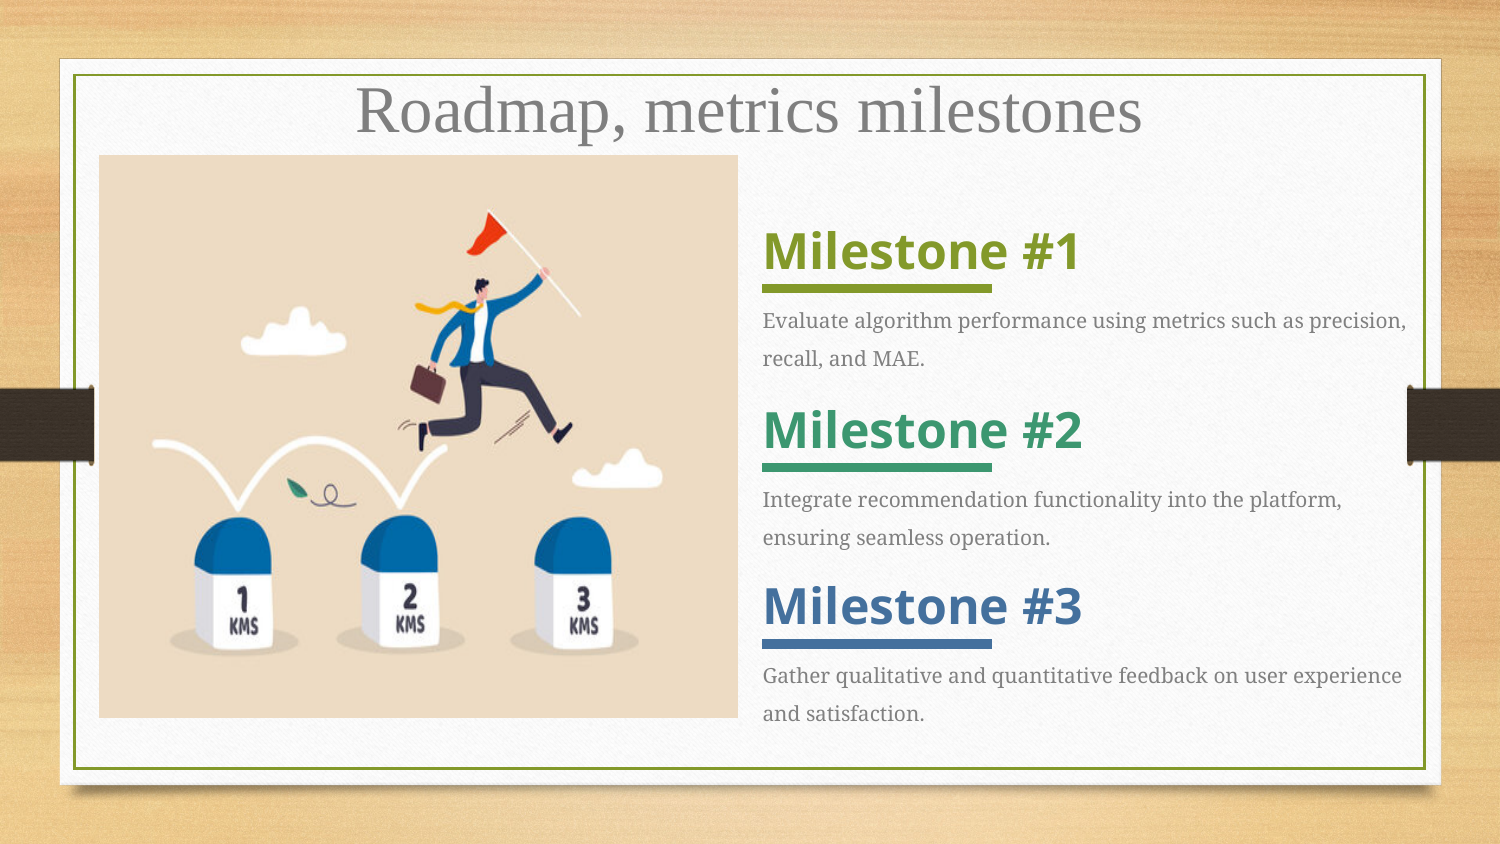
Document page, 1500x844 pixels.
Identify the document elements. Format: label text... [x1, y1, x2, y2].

title Roadmap, metrics milestones [63, 65, 1437, 147]
picture [0, 0, 1500, 844]
text_box Integrate recommendation functionality into the platform, ensuring seamless operation. [762, 474, 1436, 546]
text_box Milestone #1 [762, 218, 1436, 280]
text_box Evaluate algorithm performance using metrics such as precision, recall, and MAE. [762, 295, 1436, 367]
text_box Milestone #2 [762, 397, 1436, 459]
text_box Milestone #3 [762, 574, 1436, 635]
text_box Gather qualitative and quantitative feedback on user experience and satisfaction. [762, 650, 1436, 723]
